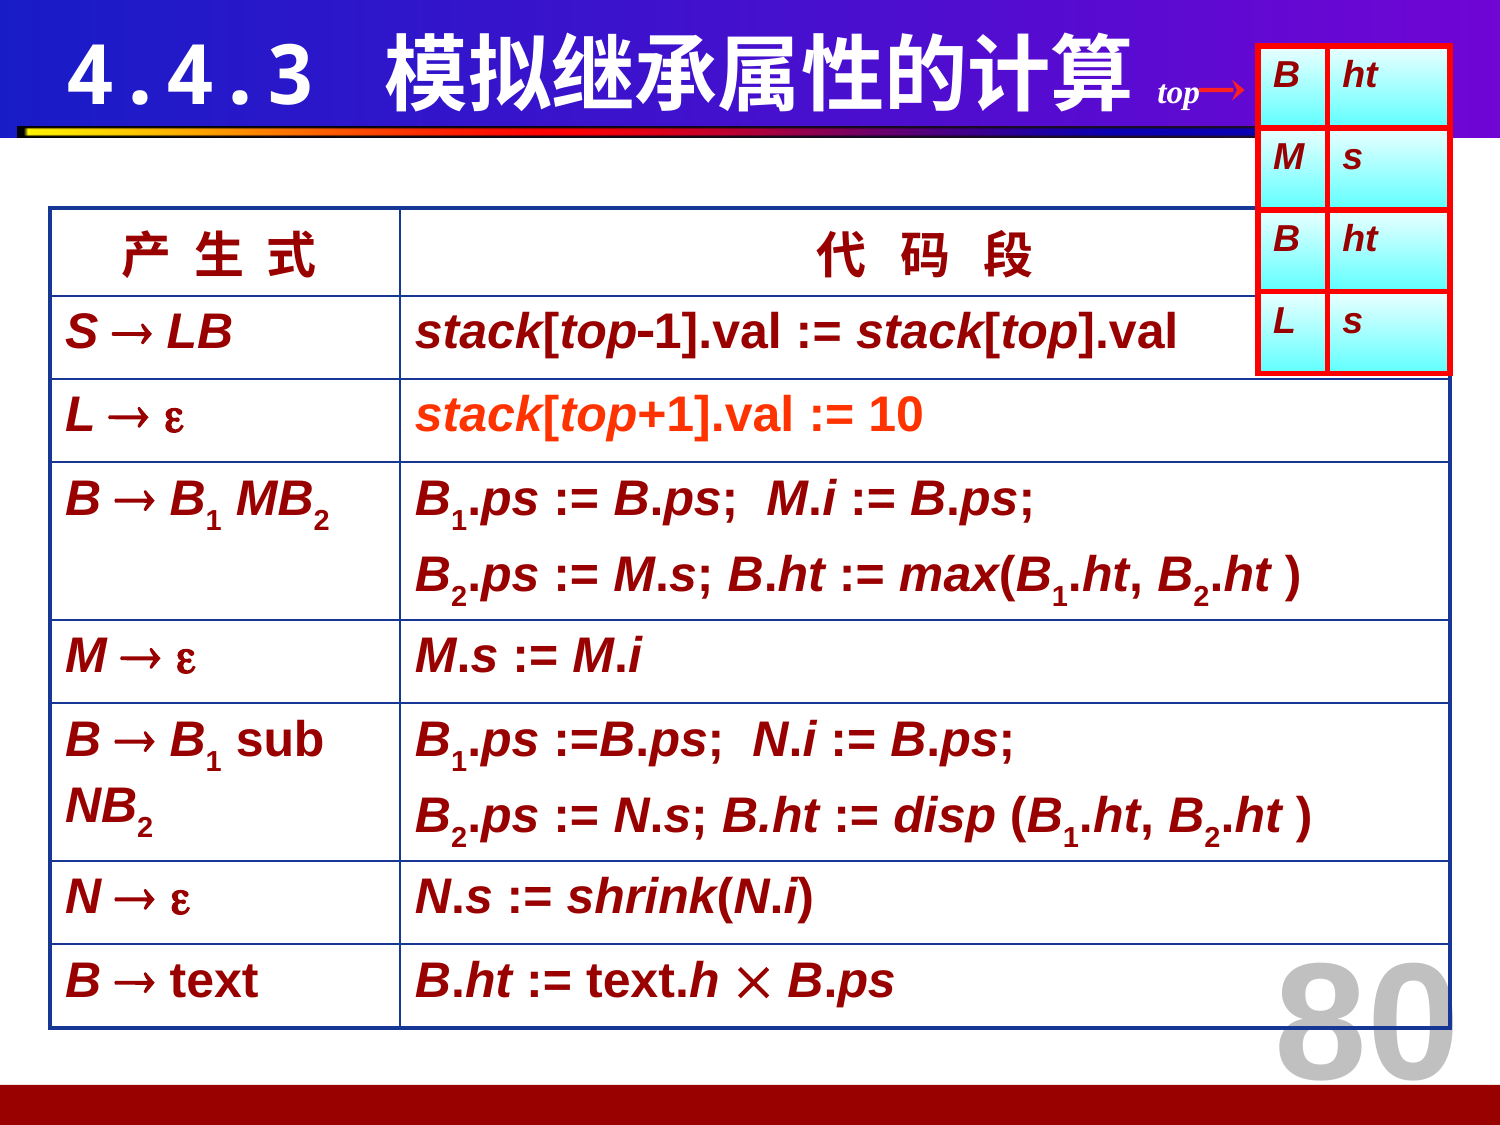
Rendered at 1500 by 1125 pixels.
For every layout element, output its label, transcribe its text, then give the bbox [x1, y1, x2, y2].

table_cell B  text [52, 945, 399, 1026]
table_header 产 生 式 [52, 210, 399, 295]
picture [17, 126, 1255, 138]
slide_number 80 [1234, 904, 1500, 1118]
table_header 代 码 段 [401, 210, 1255, 295]
text_box [1232, 79, 1245, 101]
table_cell stack[top1].val := stack[top].val [401, 297, 1448, 378]
table_cell N   [52, 862, 399, 943]
table_cell ht [1330, 213, 1447, 289]
table_cell B  B1 MB2 [52, 463, 399, 619]
table_cell stack[top+1].val := 10 [401, 380, 1448, 461]
table_header B [1261, 49, 1325, 125]
title 4.4.3 模拟继承属性的计算 [49, 24, 1438, 118]
table_cell B  B1 sub NB2 [52, 704, 399, 860]
table_cell L [1261, 294, 1325, 371]
table_cell B [1261, 213, 1325, 289]
table_cell N.s := shrink(N.i) [401, 862, 1448, 943]
text_box top [1142, 66, 1214, 114]
table_cell L   [52, 380, 399, 461]
table_cell B1.ps := B.ps; M.i := B.ps; B2.ps := M.s; B.ht := max(B1.ht, B2.ht ) [401, 463, 1448, 619]
table_cell M   [52, 621, 399, 702]
table_cell B.ht := text.h  B.ps [401, 945, 1448, 1026]
table_cell M [1261, 131, 1325, 207]
table_cell s [1330, 131, 1447, 207]
table_cell M.s := M.i [401, 621, 1448, 702]
table_header ht [1330, 49, 1447, 125]
table_cell s [1330, 294, 1447, 371]
table_cell B1.ps :=B.ps; N.i := B.ps; B2.ps := N.s; B.ht := disp (B1.ht, B2.ht ) [401, 704, 1448, 860]
table_cell S  LB [52, 297, 399, 378]
